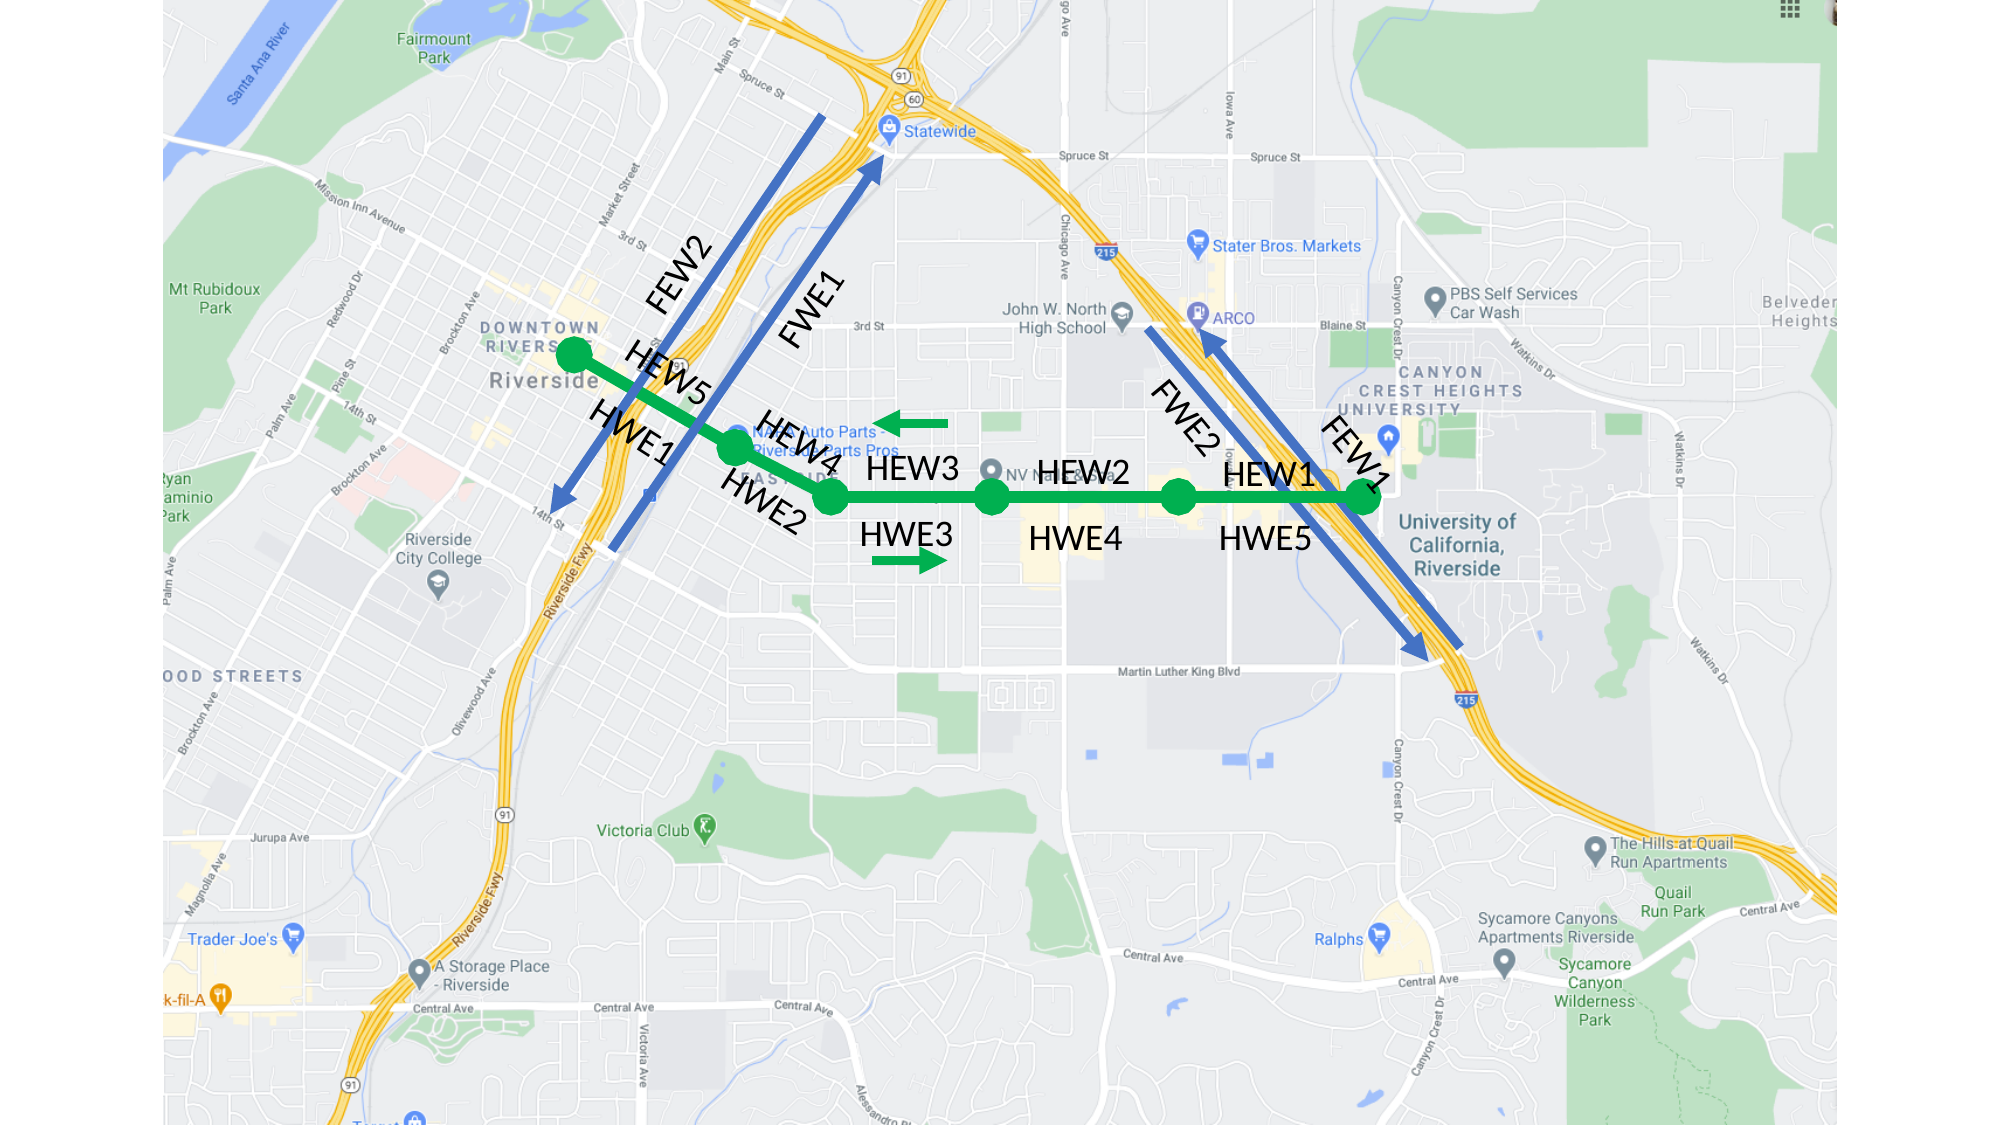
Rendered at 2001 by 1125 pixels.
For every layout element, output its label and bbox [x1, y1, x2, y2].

text_box [163, 0, 1837, 1125]
